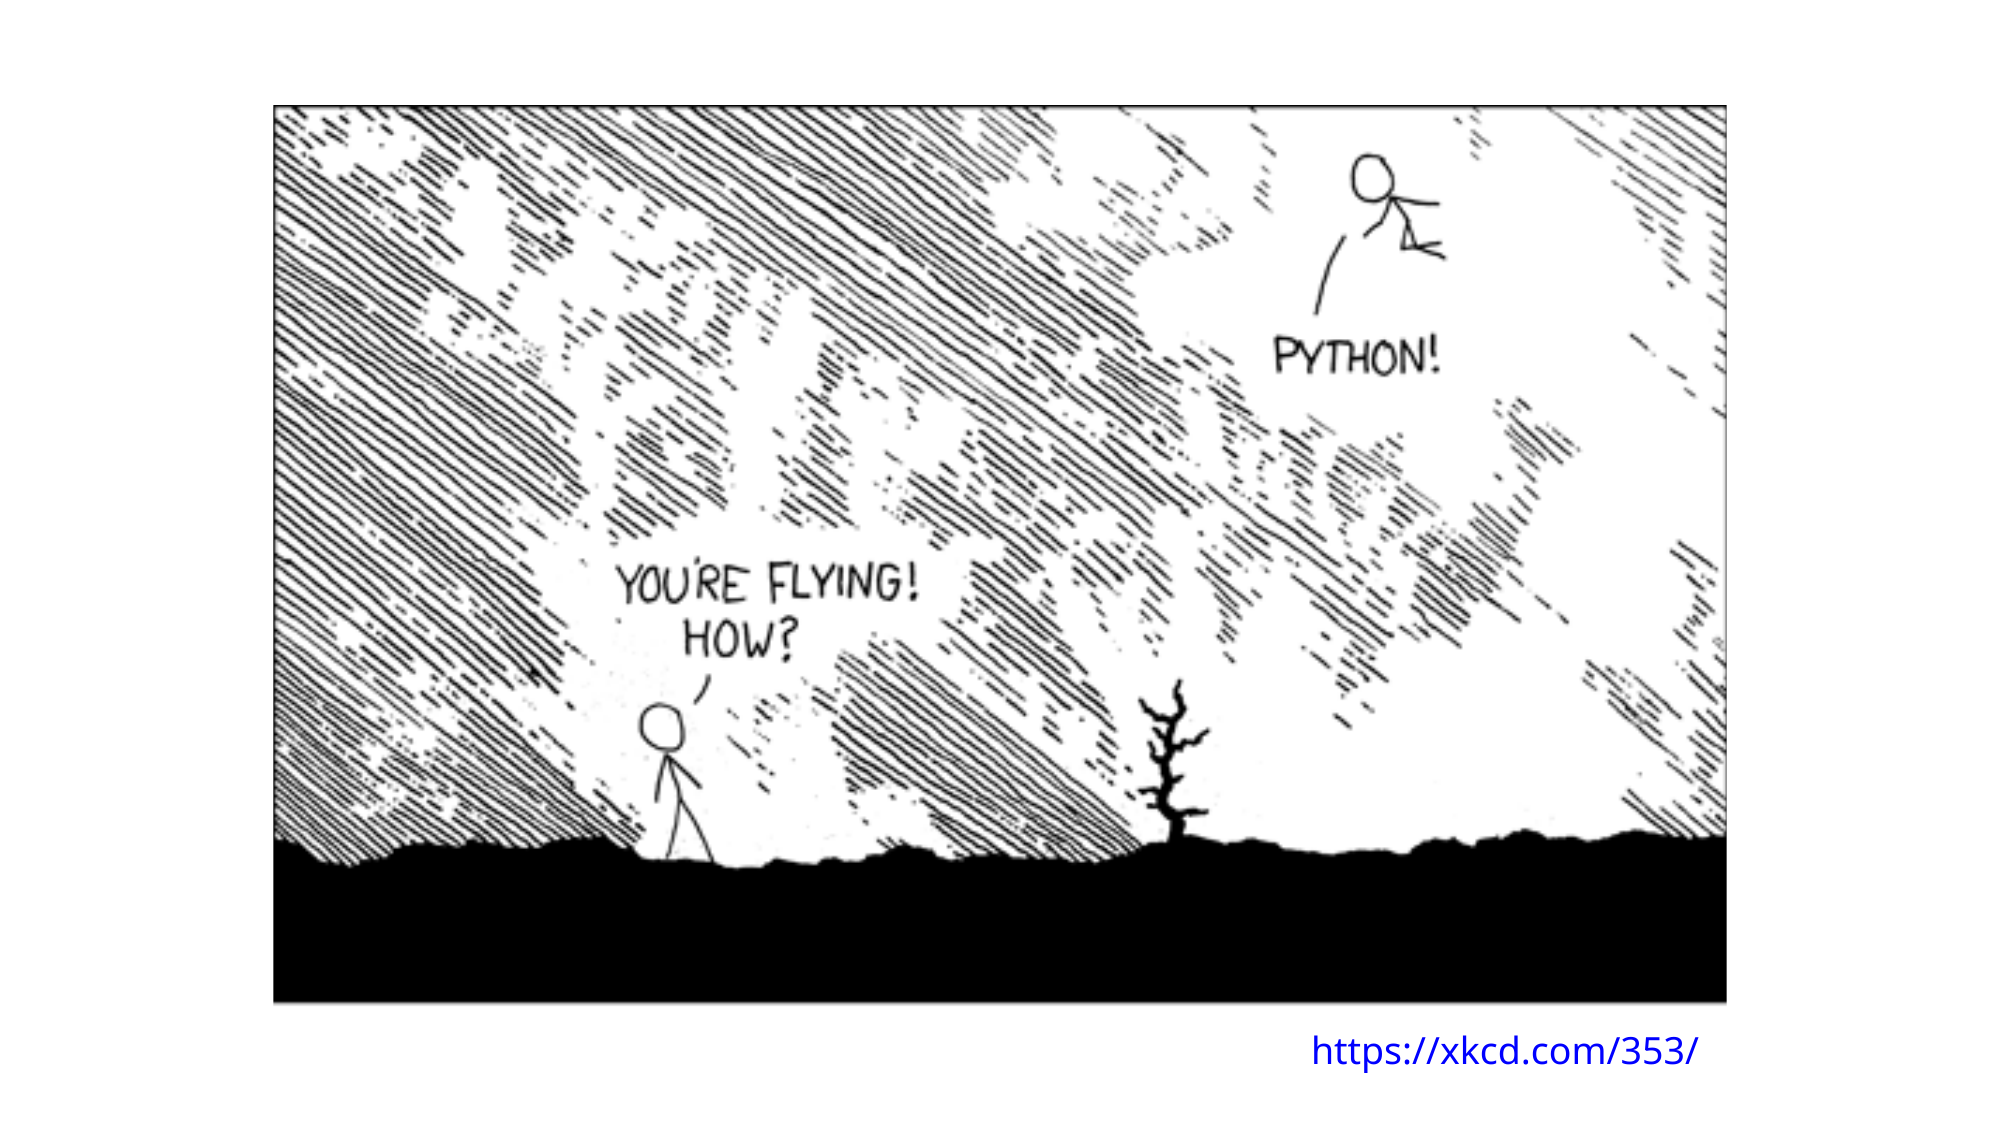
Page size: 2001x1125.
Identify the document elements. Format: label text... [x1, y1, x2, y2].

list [273, 105, 1727, 1020]
text_box https://xkcd.com/353/ [1296, 1020, 1715, 1080]
